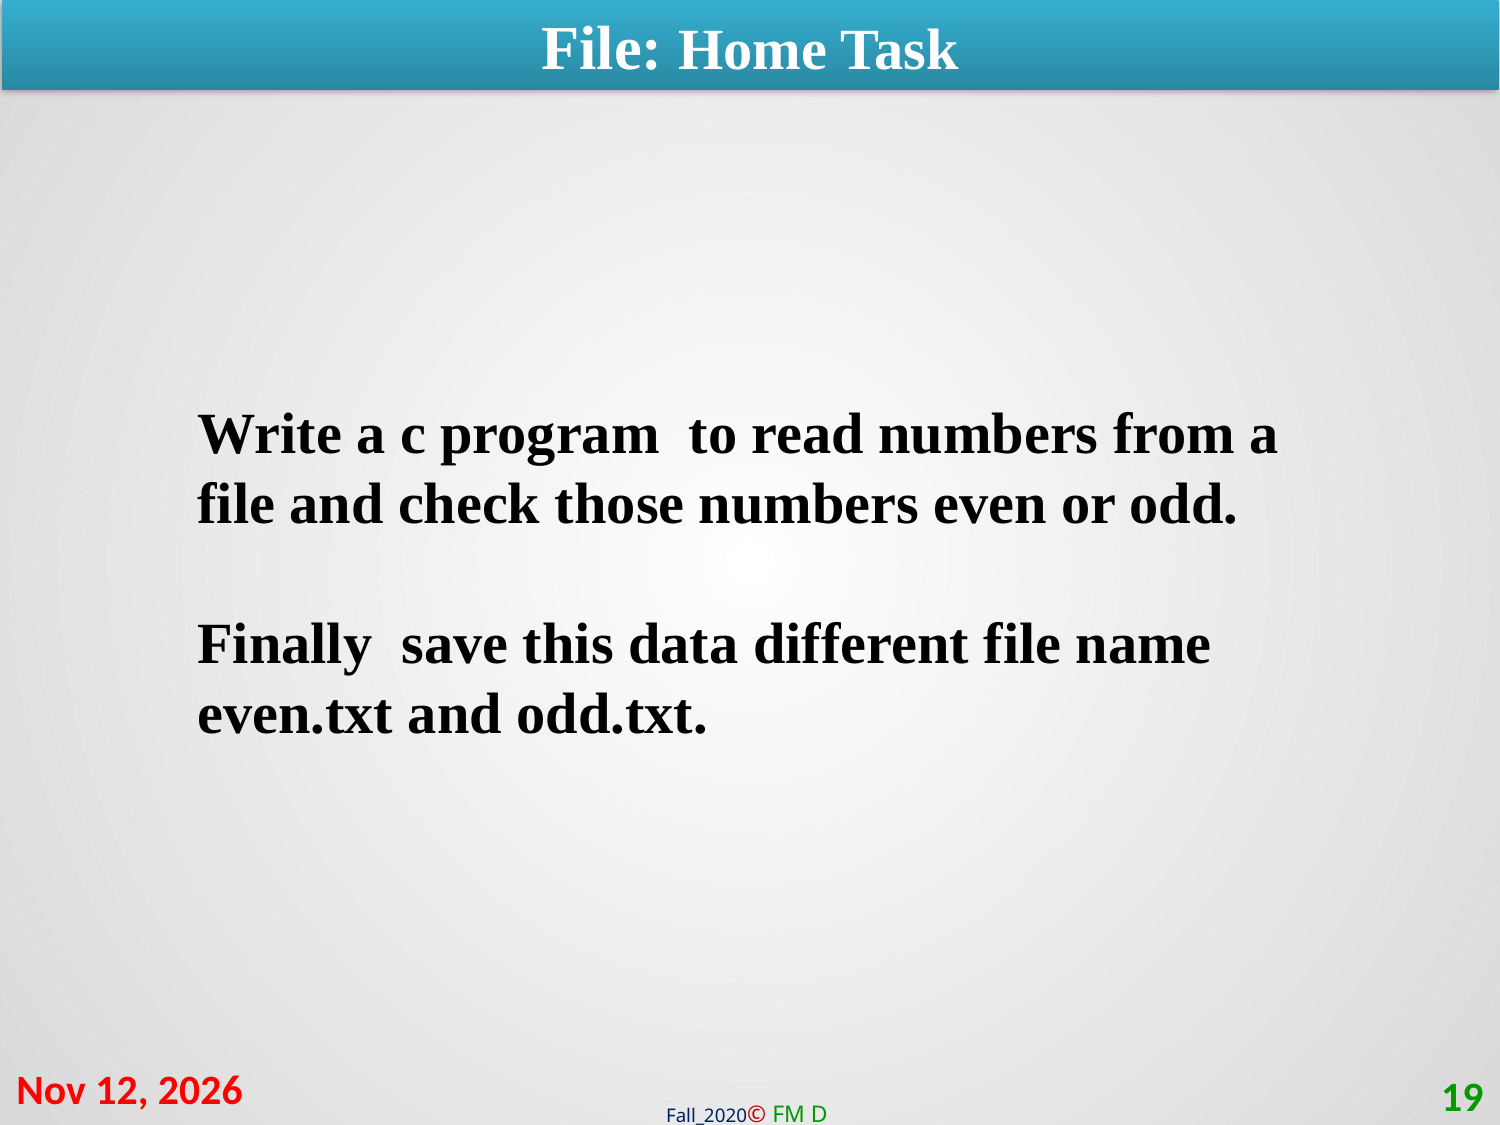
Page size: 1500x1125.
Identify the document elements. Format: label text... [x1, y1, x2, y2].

text_box File: Home Task [2, 0, 1499, 90]
slide_number 14-Mar-21 [1, 1057, 352, 1118]
slide_number 19 [1148, 1065, 1499, 1125]
text_box Write a c program to read numbers from a file and check those numbers even or odd. Finally save this data different file name even.txt and odd.txt. [182, 387, 1358, 753]
